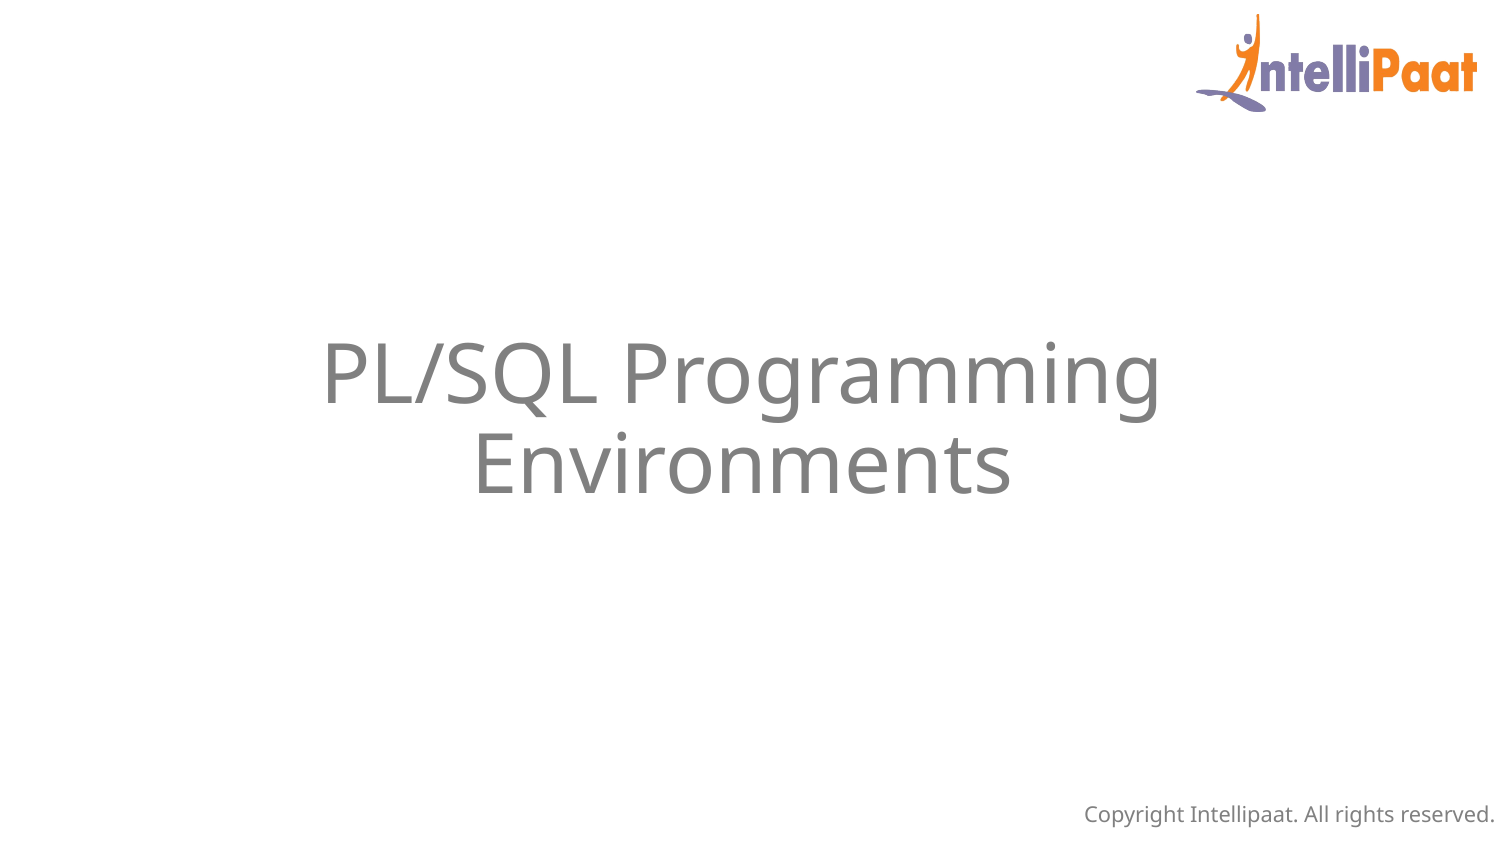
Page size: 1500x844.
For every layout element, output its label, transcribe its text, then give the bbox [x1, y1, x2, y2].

list PL/SQL Programming Environments [307, 374, 1193, 470]
picture [1196, 14, 1477, 112]
